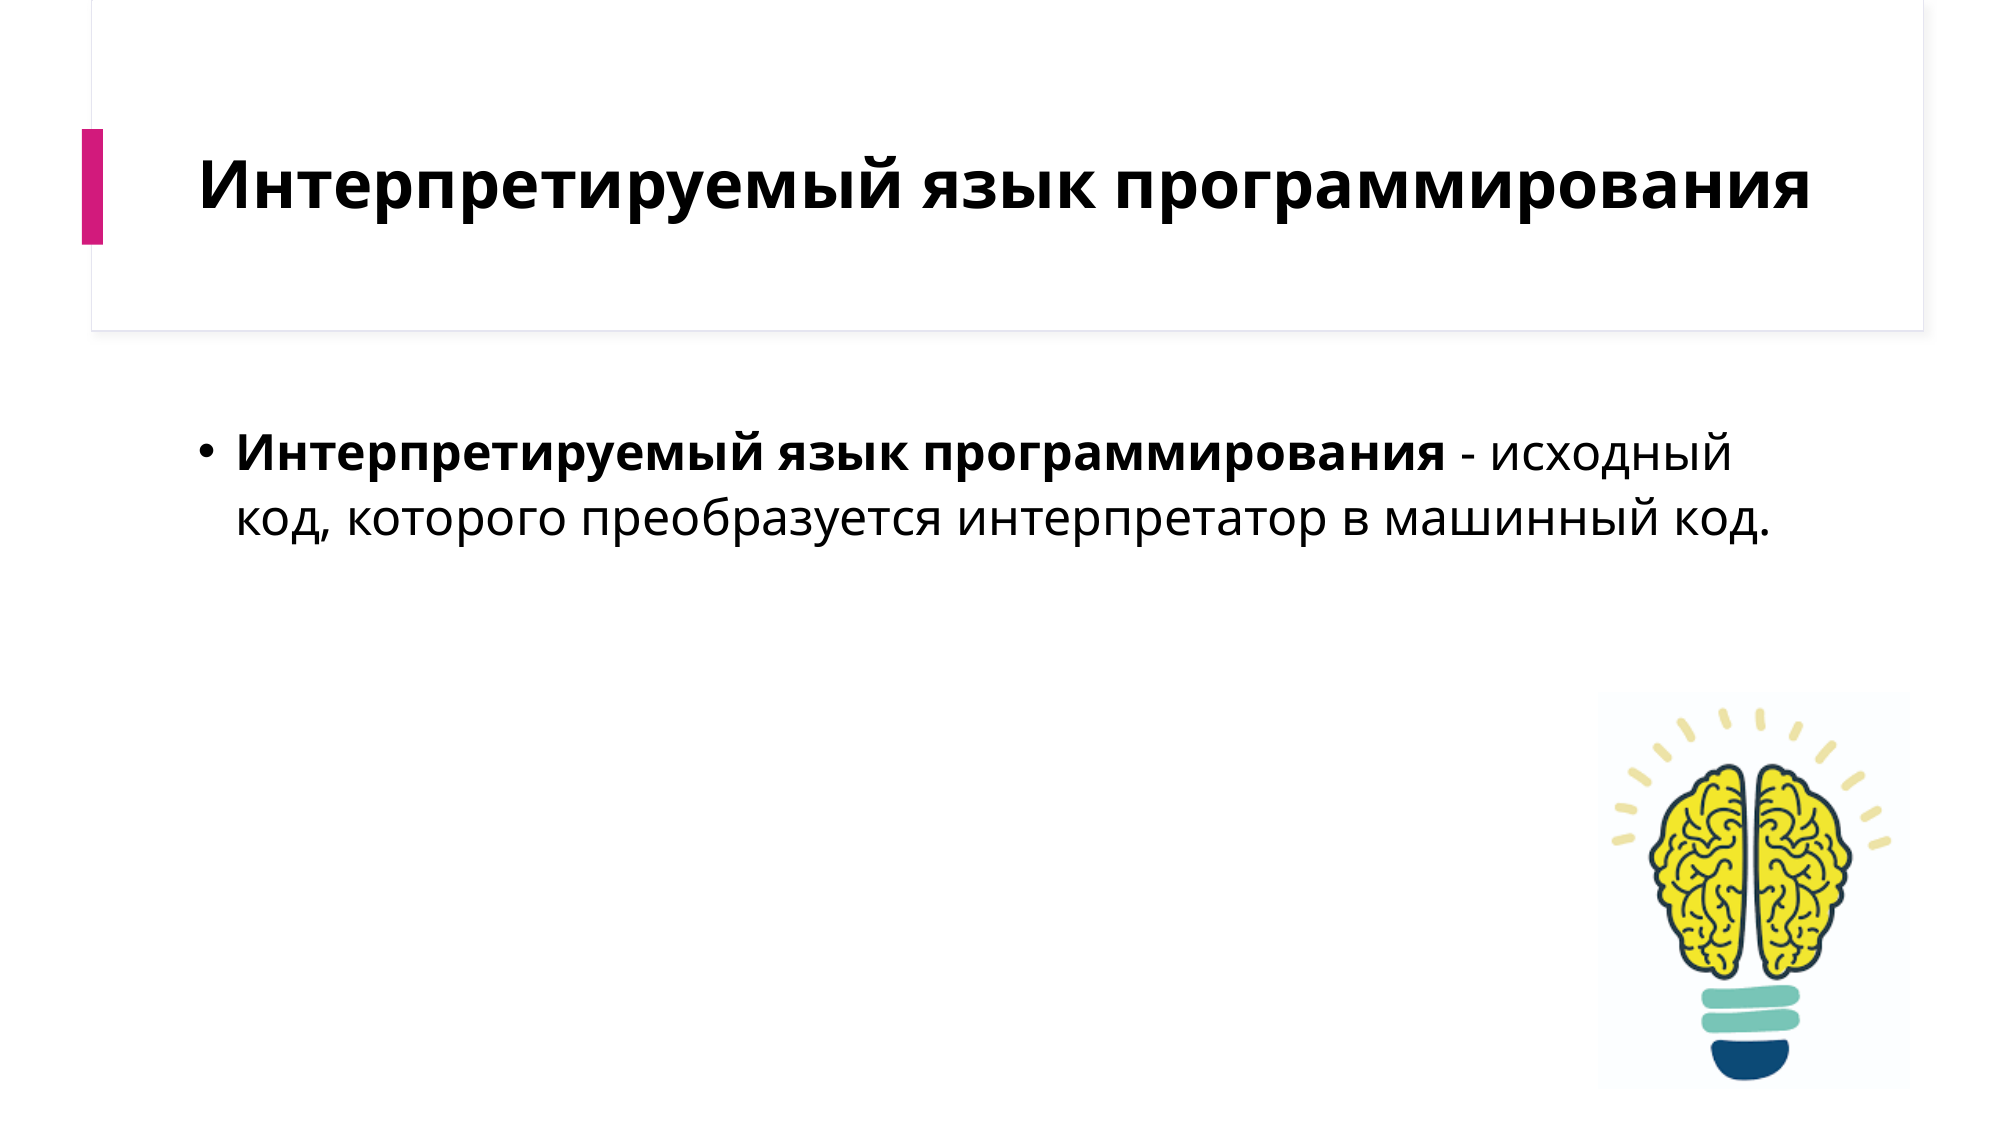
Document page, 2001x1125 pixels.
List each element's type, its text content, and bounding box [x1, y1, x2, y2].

list Интерпретируемый язык программирования - исходный код, которого преобразуется интерпретатор в машинный код. [183, 406, 1851, 1013]
picture [1598, 692, 1910, 1089]
title Интерпретируемый язык программирования [183, 90, 1851, 284]
